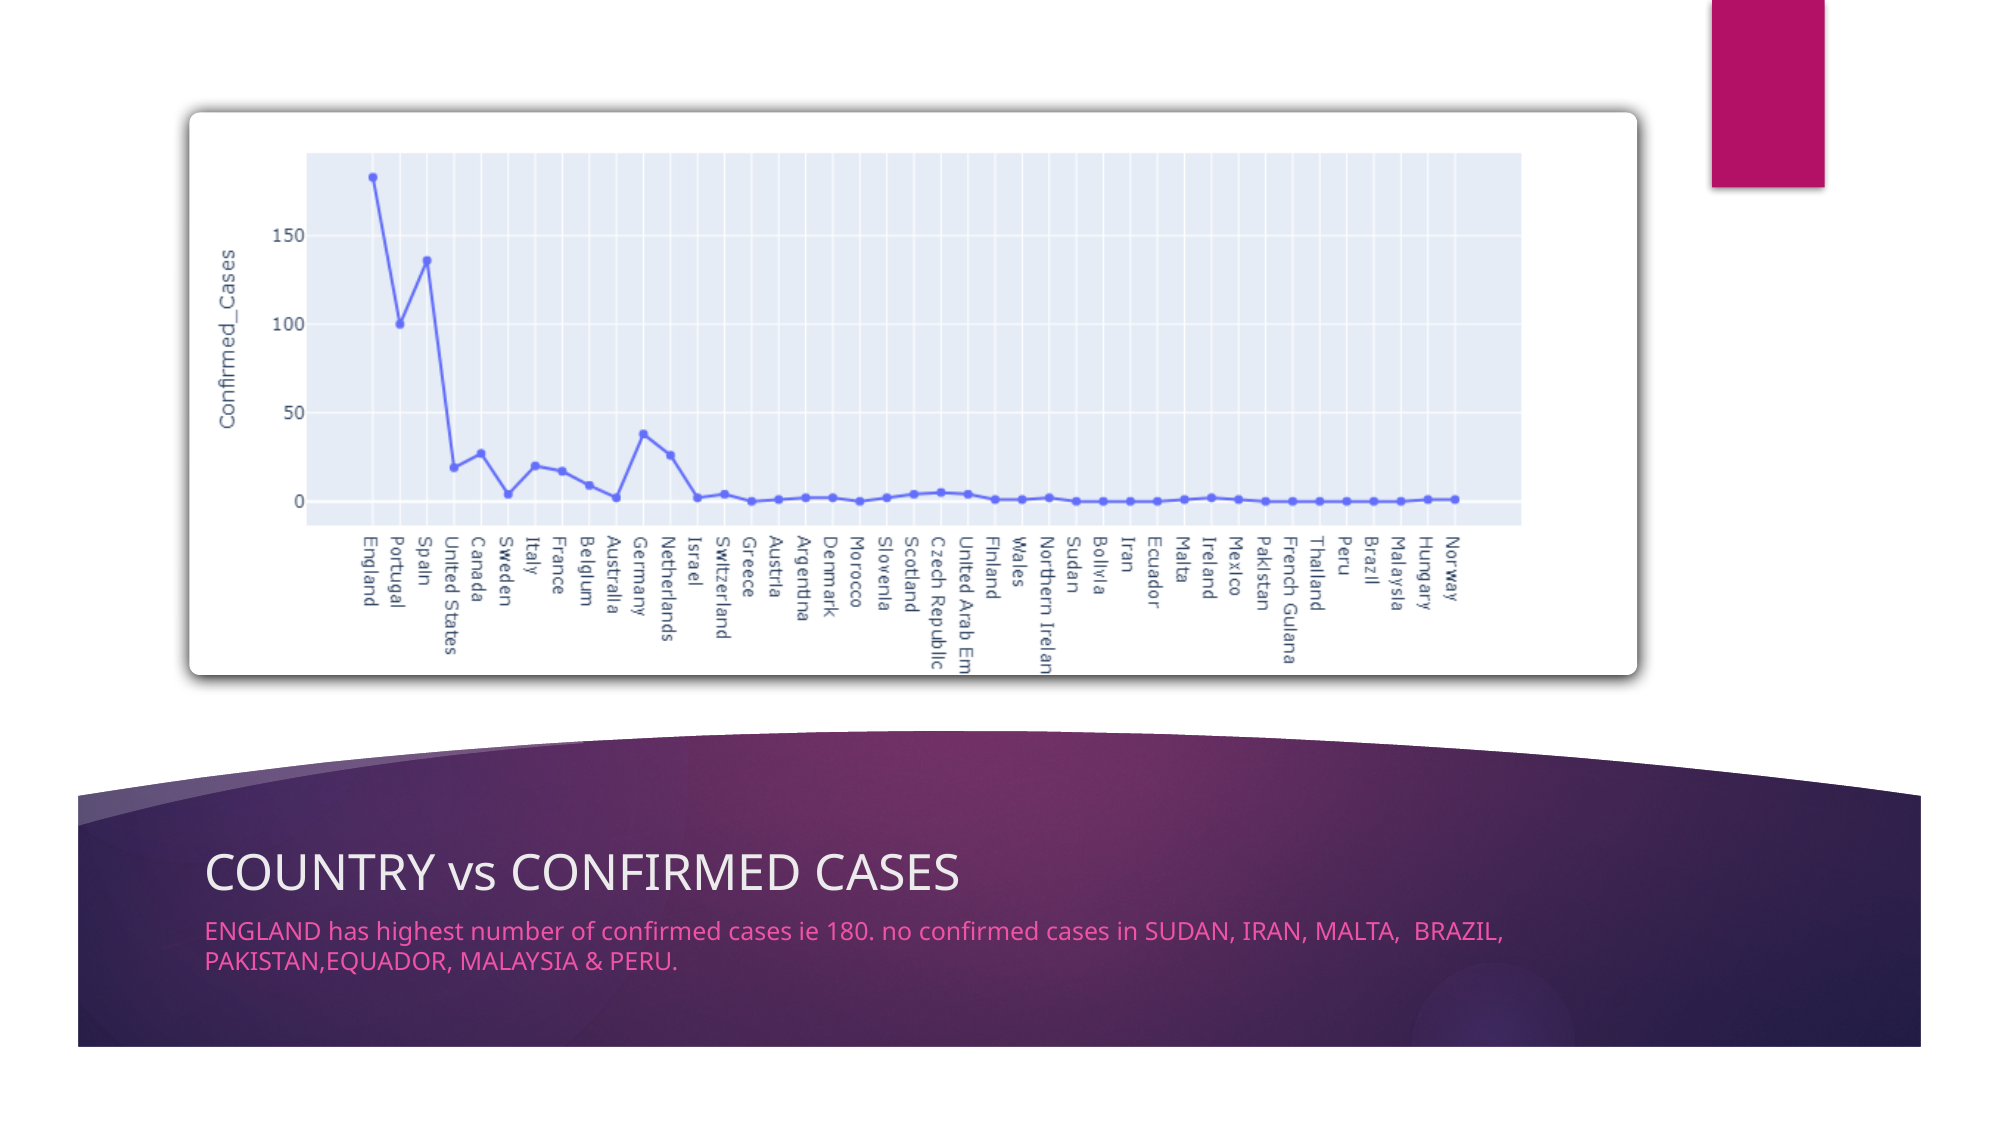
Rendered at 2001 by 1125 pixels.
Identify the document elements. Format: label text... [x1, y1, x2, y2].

list ENGLAND has highest number of confirmed cases ie 180. no confirmed cases in SUDAN, IRAN, MALTA, BRAZIL, PAKISTAN,EQUADOR, MALAYSIA & PERU. [189, 908, 1638, 990]
picture [189, 112, 1638, 676]
title COUNTRY vs CONFIRMED CASES [189, 815, 1638, 908]
